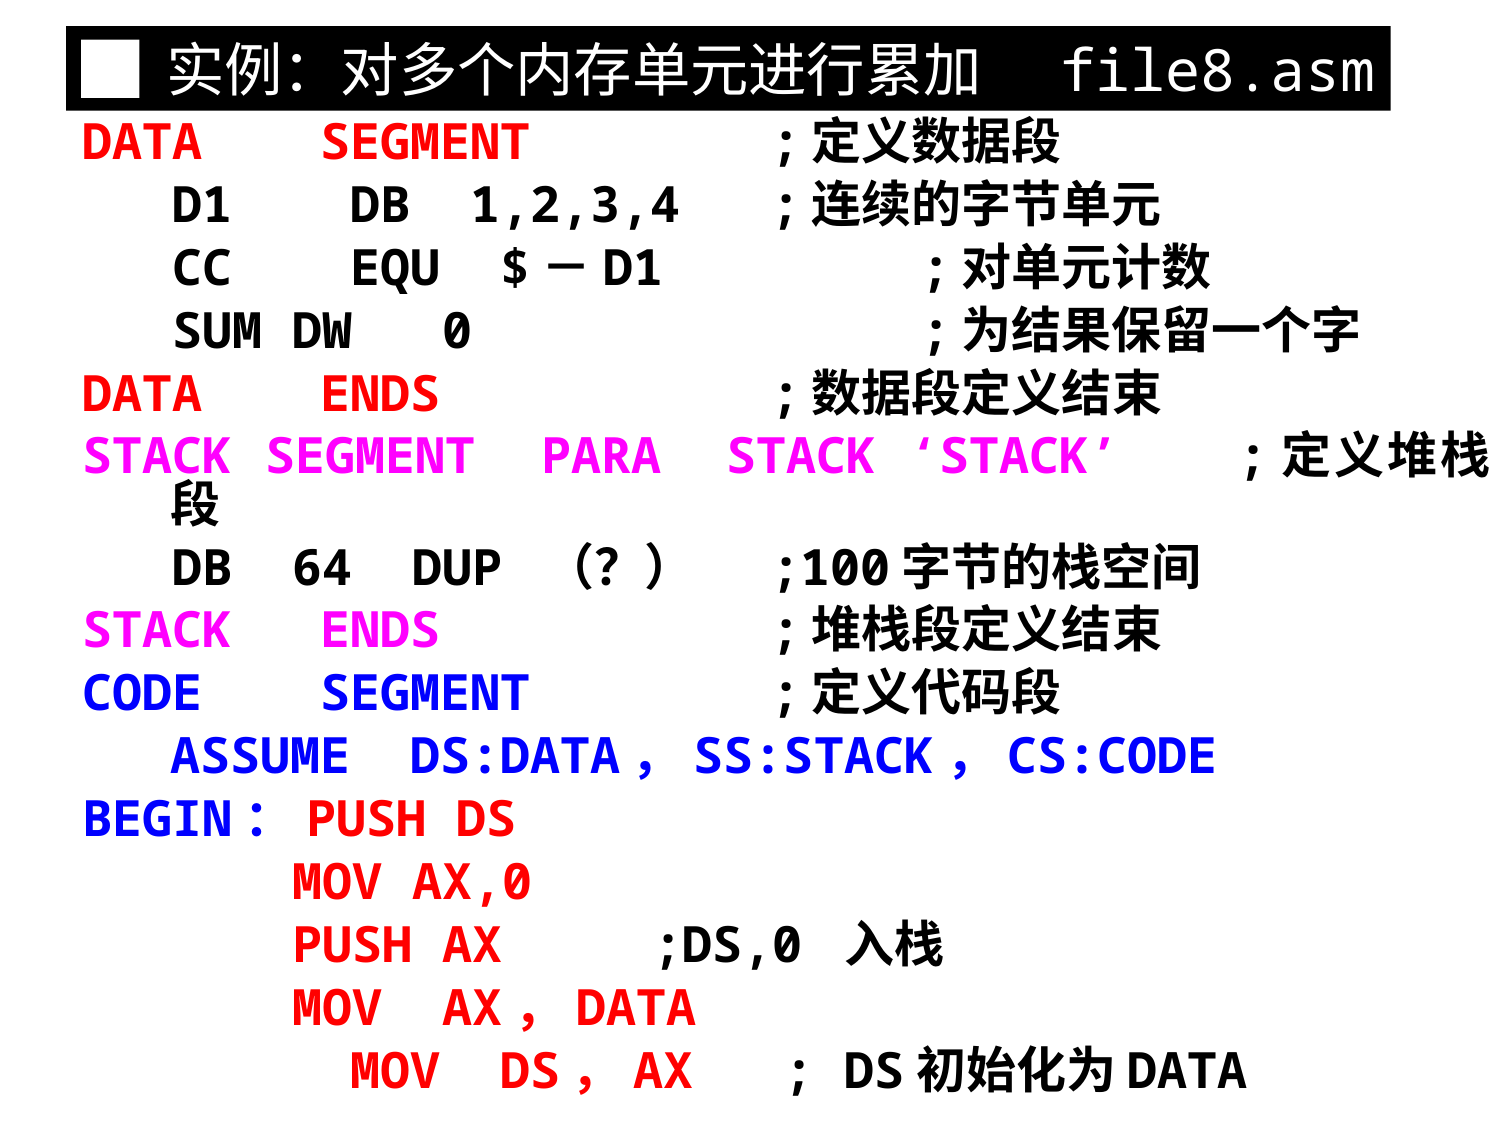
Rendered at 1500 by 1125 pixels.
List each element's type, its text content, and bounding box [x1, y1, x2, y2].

text_box █ 实例：对多个内存单元进行累加 file8.asm [66, 26, 1391, 111]
text_box DATA SEGMENT ;定义数据段 D1 DB 1,2,3,4 ;连续的字节单元 CC EQU $－D1 ;对单元计数 SUM DW 0 ;为结果保留一个字 DATA ENDS ;数据段定义结束 STACK SEGMENT PARA STACK ‘STACK’ ;定义堆栈段 DB 64 DUP （？） ;100字节的栈空间 STACK ENDS ;堆栈段定义结束 CODE SEGMENT ;定义代码段 ASSUME DS:DATA，SS:STACK，CS:CODE BEGIN：PUSH DS MOV AX,0 PUSH AX ;DS,0 入栈 MOV AX，DATA MOV DS，AX ; DS初始化为DATA [67, 113, 1500, 1107]
